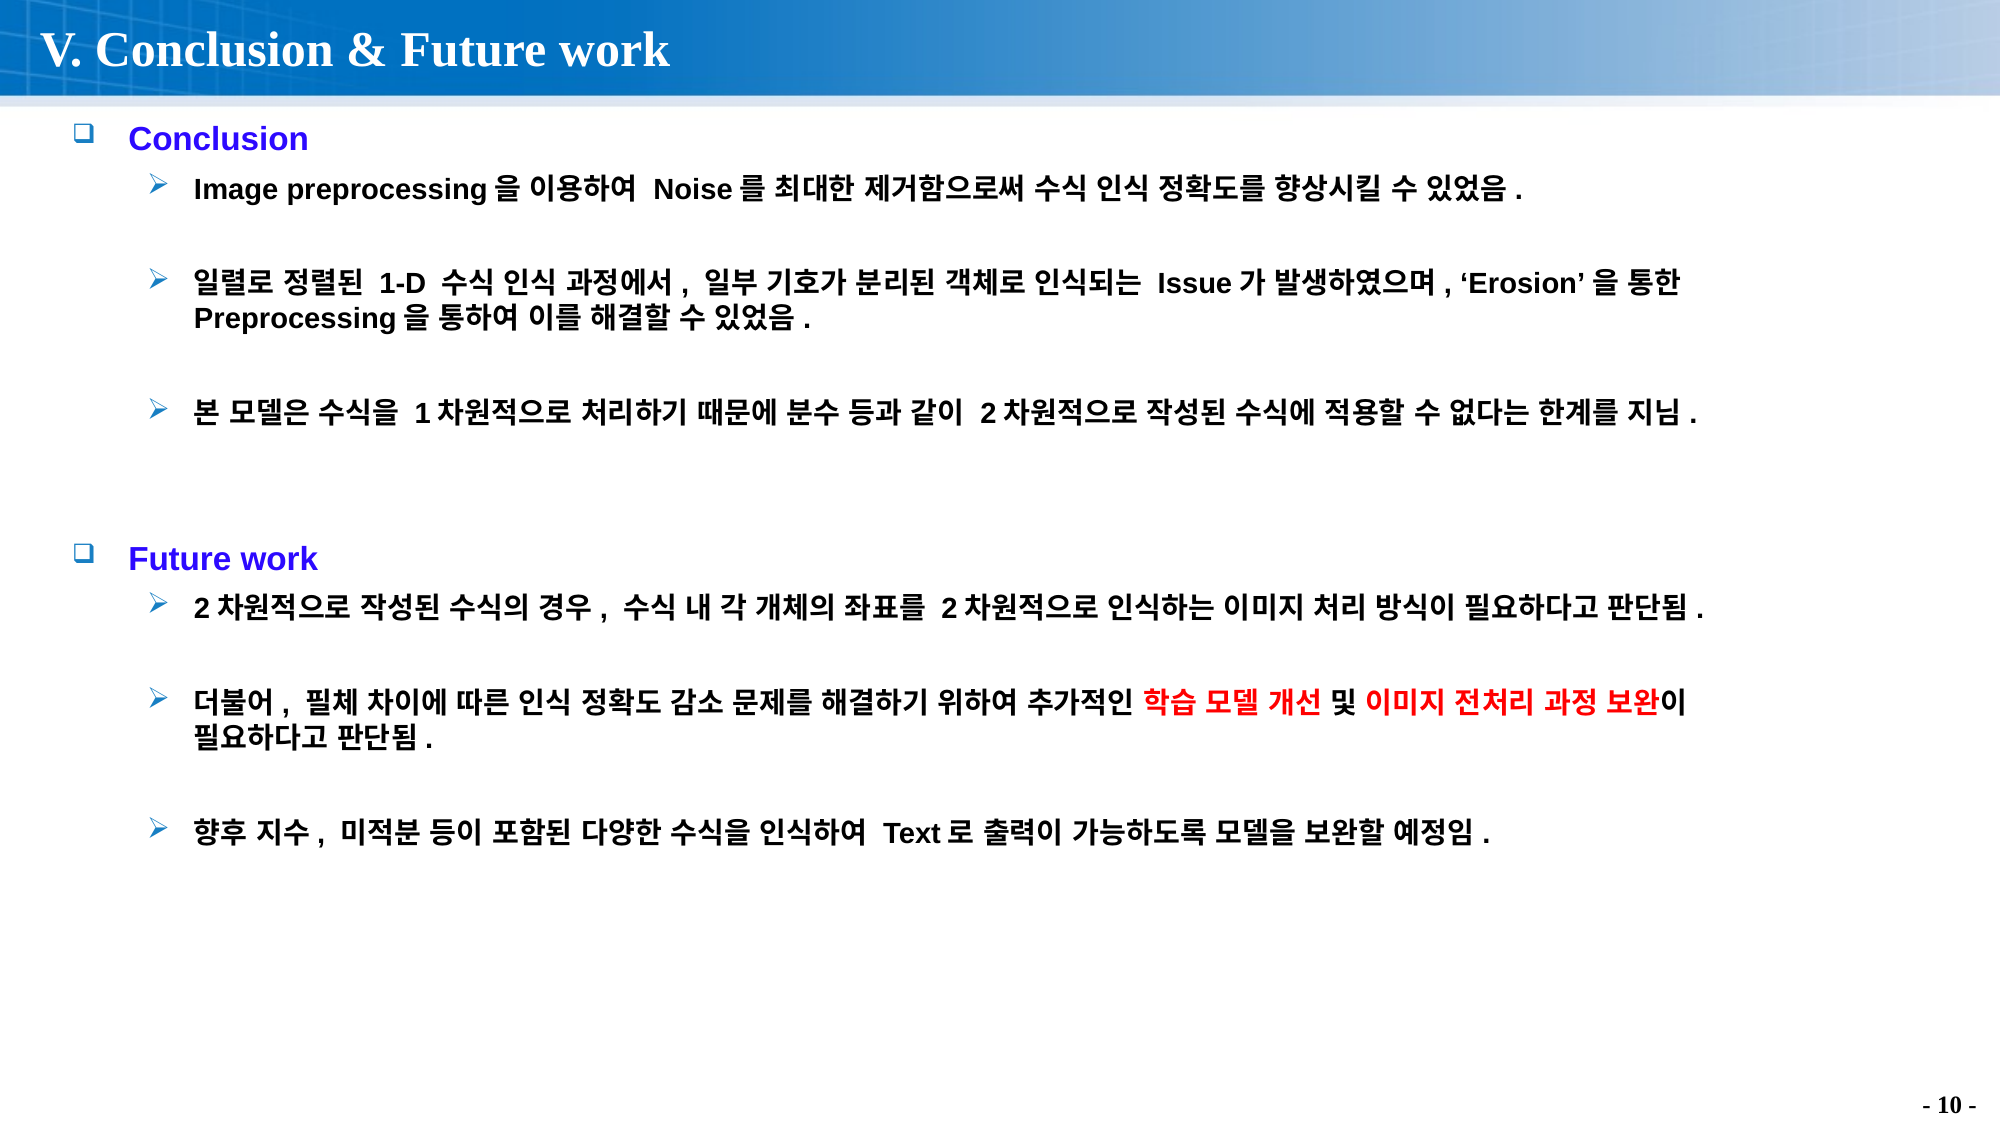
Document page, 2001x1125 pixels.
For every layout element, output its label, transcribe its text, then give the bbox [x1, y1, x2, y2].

title V. Conclusion & Future work [25, 9, 1975, 85]
text_box Conclusion Image preprocessing을 이용하여 Noise를 최대한 제거함으로써 수식 인식 정확도를 향상시킬 수 있었음. 일렬로 정렬된 1-D 수식 인식 과정에서, 일부 기호가 분리된 객체로 인식되는 Issue가 발생하였으며, ‘Erosion’을 통한 Preprocessing을 통하여 이를 해결할 수 있었음. 본 모델은 수식을 1차원적으로 처리하기 때문에 분수 등과 같이 2차원적으로 작성된 수식에 적용할 수 없다는 한계를 지님. Future work 2차원적으로 작성된 수식의 경우, 수식 내 각 개체의 좌표를 2차원적으로 인식하는 이미지 처리 방식이 필요하다고 판단됨. 더불어, 필체 차이에 따른 인식 정확도 감소 문제를 해결하기 위하여 추가적인 학습 모델 개선 및 이미지 전처리 과정 보완이 필요하다고 판단됨. 향후 지수, 미적분 등이 포함된 다양한 수식을 인식하여 Text로 출력이 가능하도록 모델을 보완할 예정임. [57, 110, 1795, 1098]
picture [0, 0, 2000, 1125]
slide_number - 10 - [1857, 1081, 2000, 1125]
